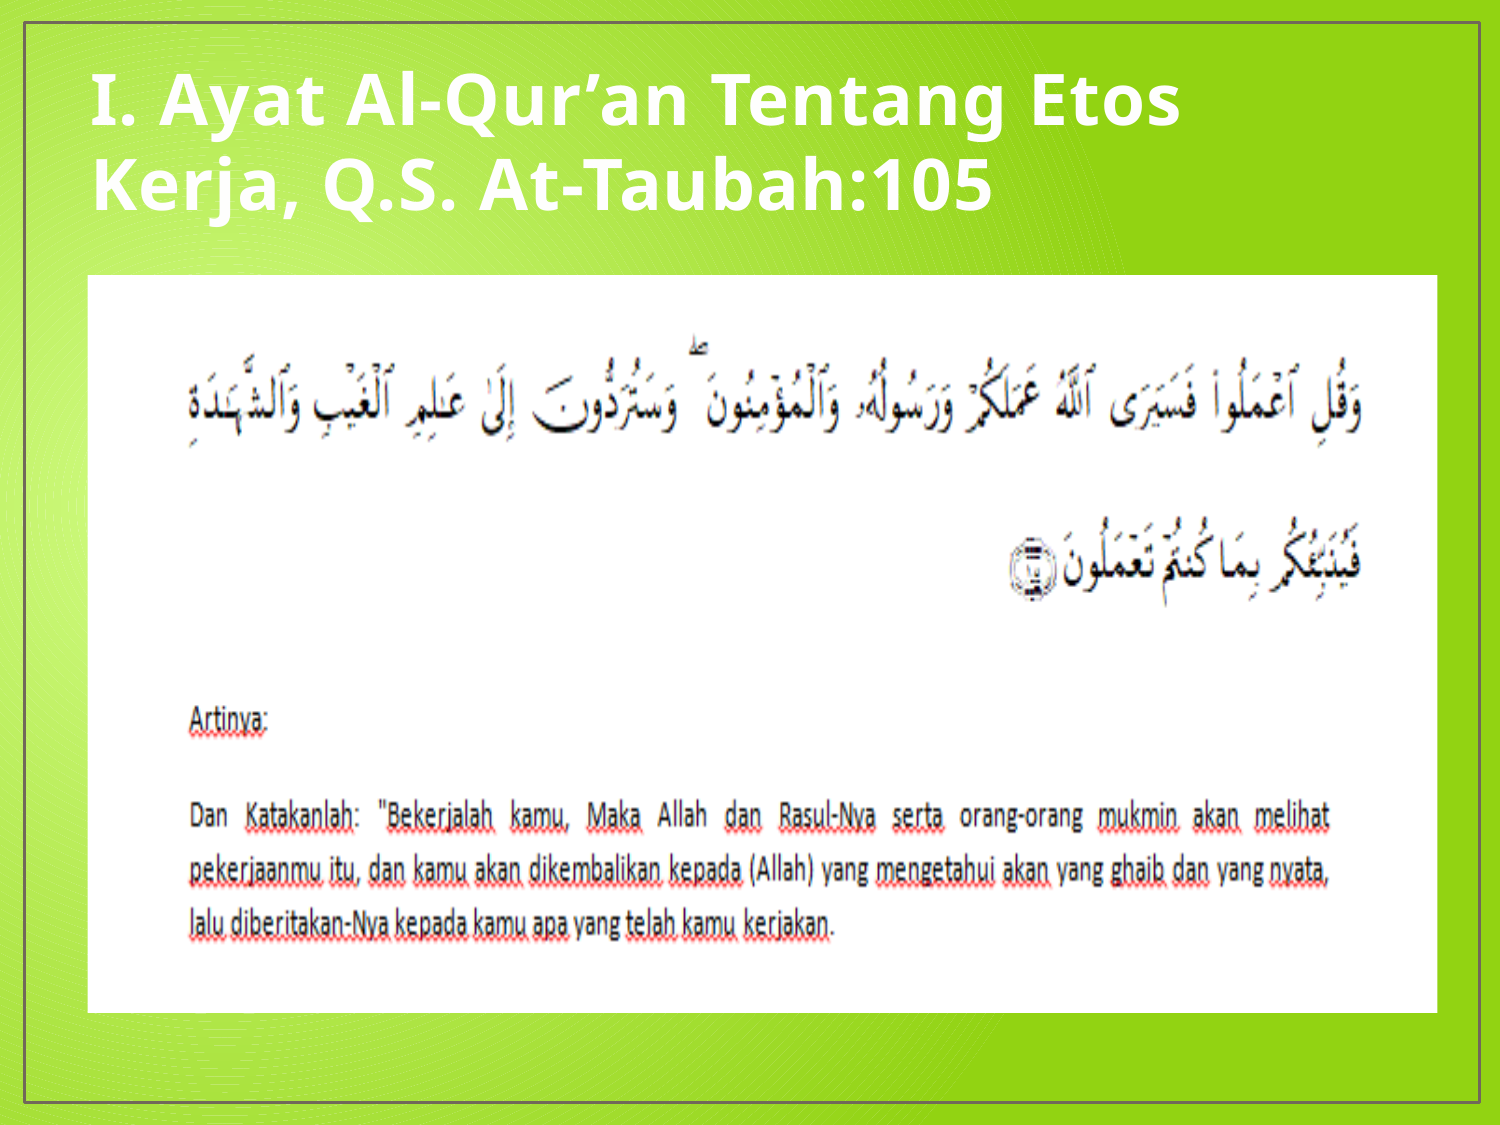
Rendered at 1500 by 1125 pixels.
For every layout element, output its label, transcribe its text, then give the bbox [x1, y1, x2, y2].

picture [87, 274, 1438, 1013]
title I. Ayat Al-Qur’an Tentang Etos Kerja, Q.S. At-Taubah:105 [75, 45, 1425, 233]
